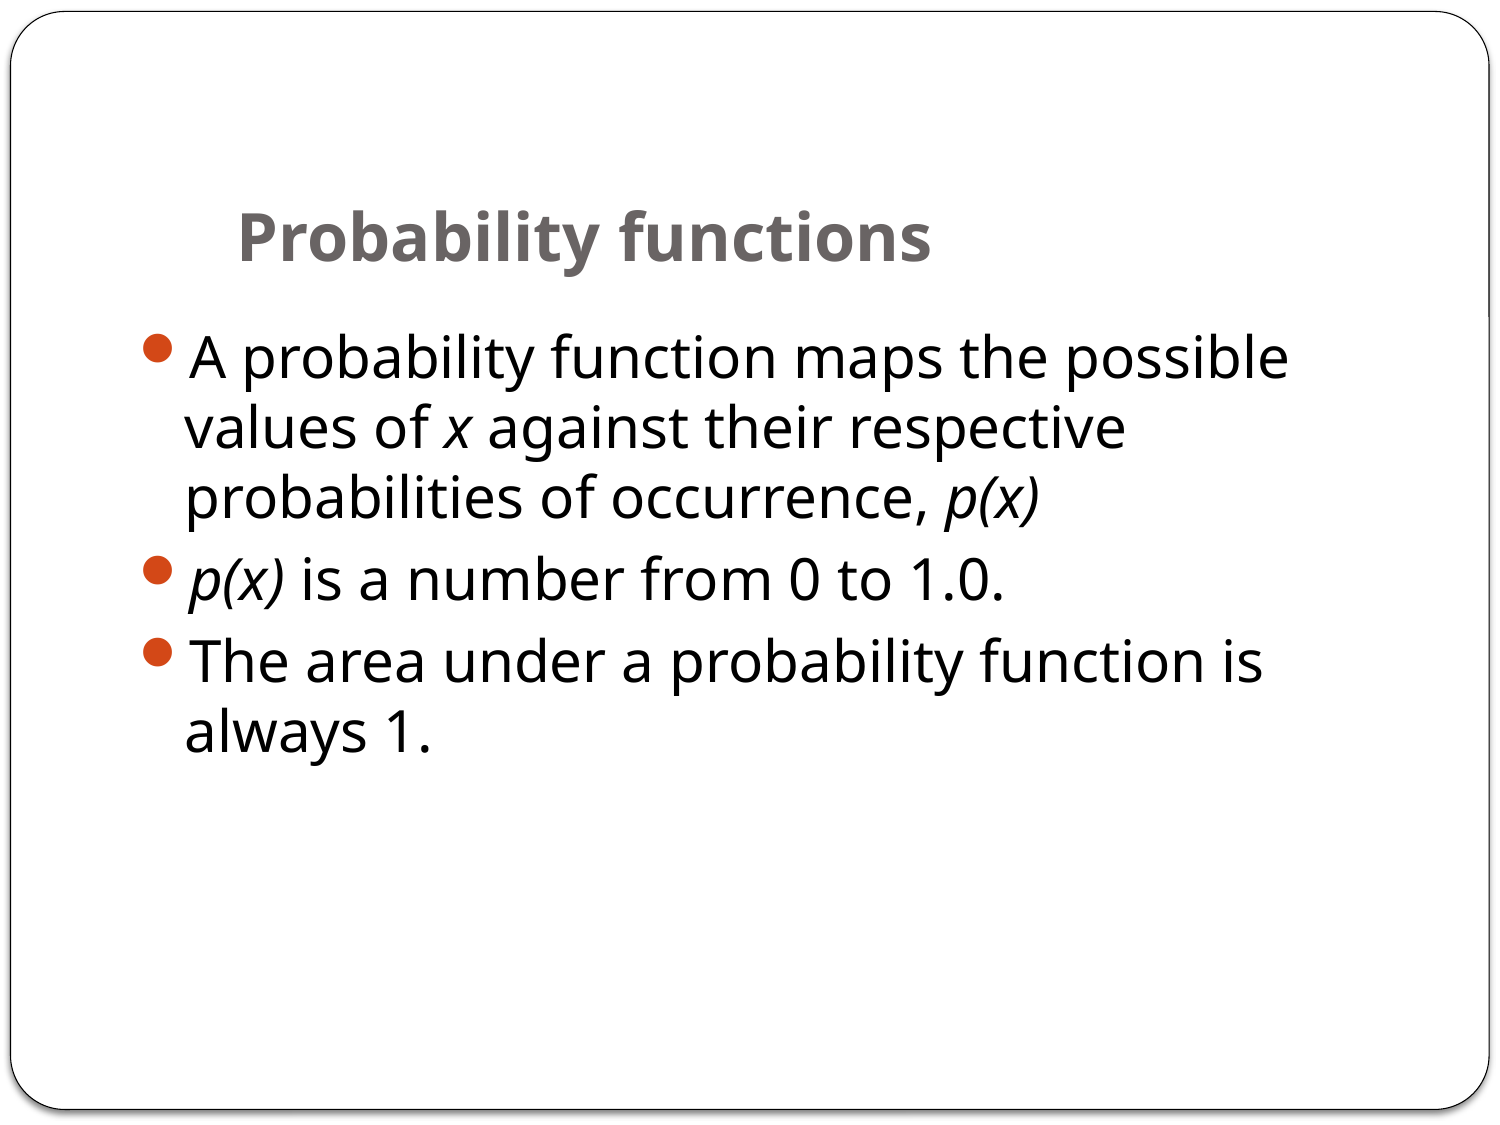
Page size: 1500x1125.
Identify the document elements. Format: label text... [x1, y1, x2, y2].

list A probability function maps the possible values of x against their respective probabilities of occurrence, p(x) p(x) is a number from 0 to 1.0. The area under a probability function is always 1. [125, 312, 1400, 988]
title Probability functions [221, 50, 1500, 290]
text_box [537, 612, 1038, 680]
